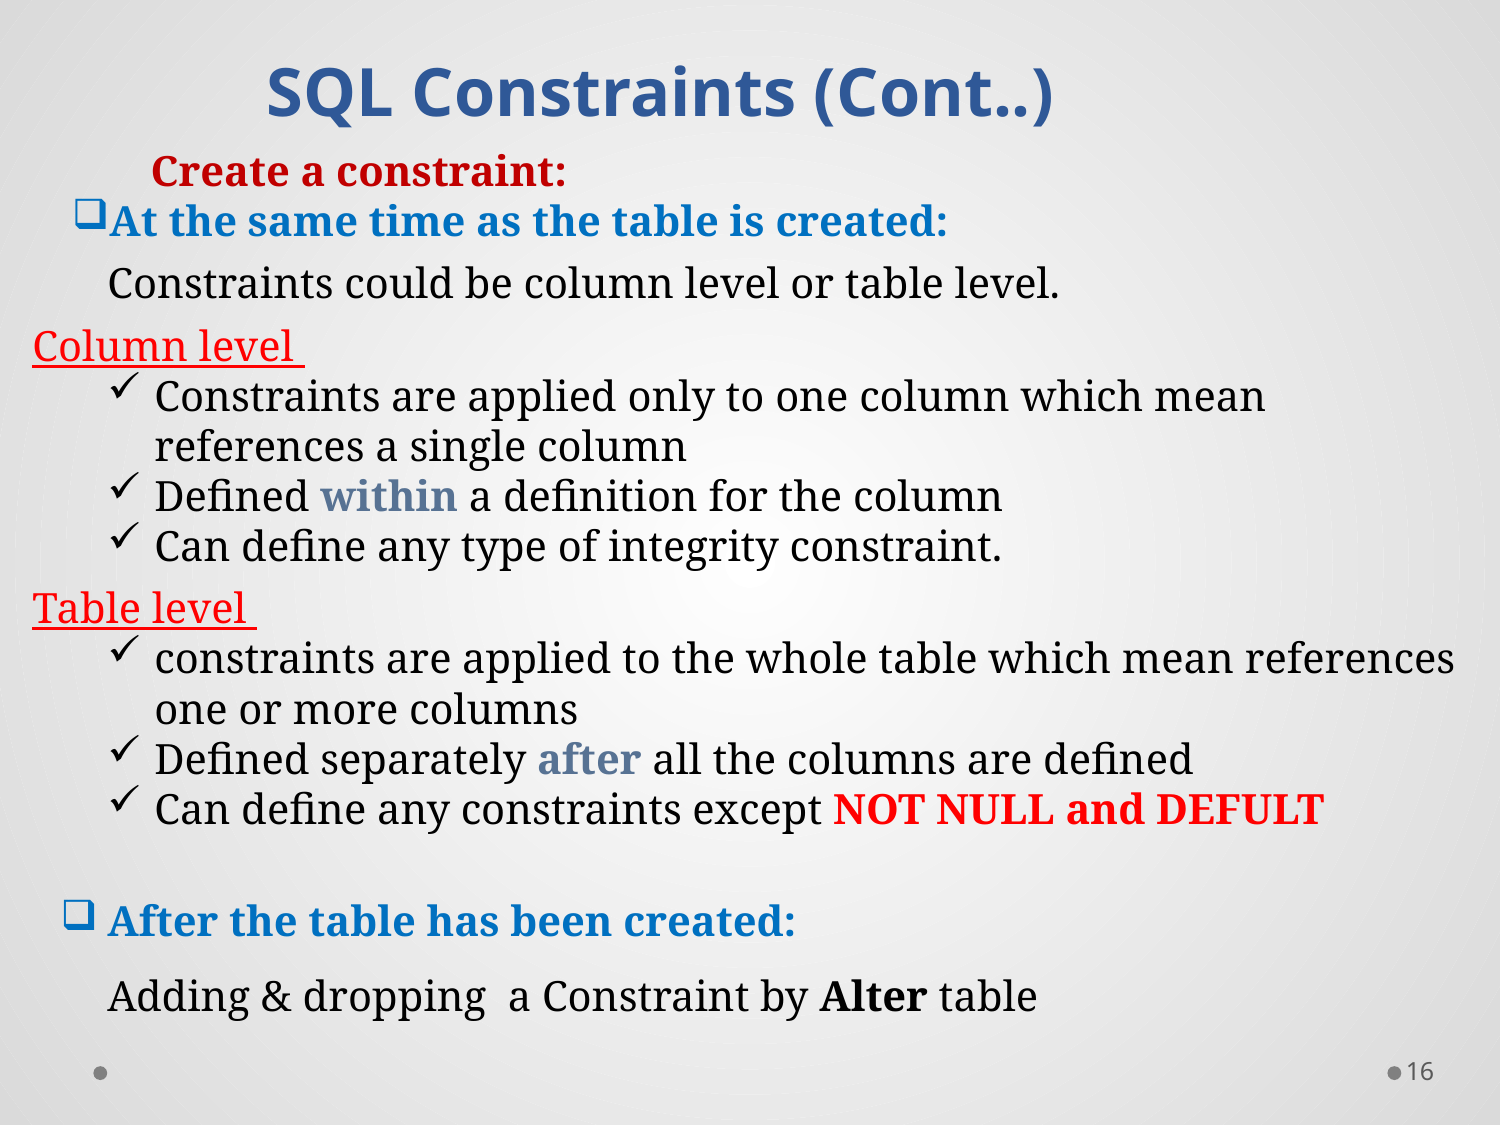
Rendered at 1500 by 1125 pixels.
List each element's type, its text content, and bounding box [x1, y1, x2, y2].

text_box Create a constraint: At the same time as the table is created: Constraints could be column level or table level. Column level Constraints are applied only to one column which mean references a single column Defined within a definition for the column Can define any type of integrity constraint. Table level constraints are applied to the whole table which mean references one or more columns Defined separately after all the columns are defined Can define any constraints except NOT NULL and DEFULT After the table has been created: Adding & dropping a Constraint by Alter table [17, 137, 1471, 1028]
slide_number 16 [1401, 1042, 1494, 1103]
text_box SQL Constraints (Cont..) [251, 42, 1069, 137]
